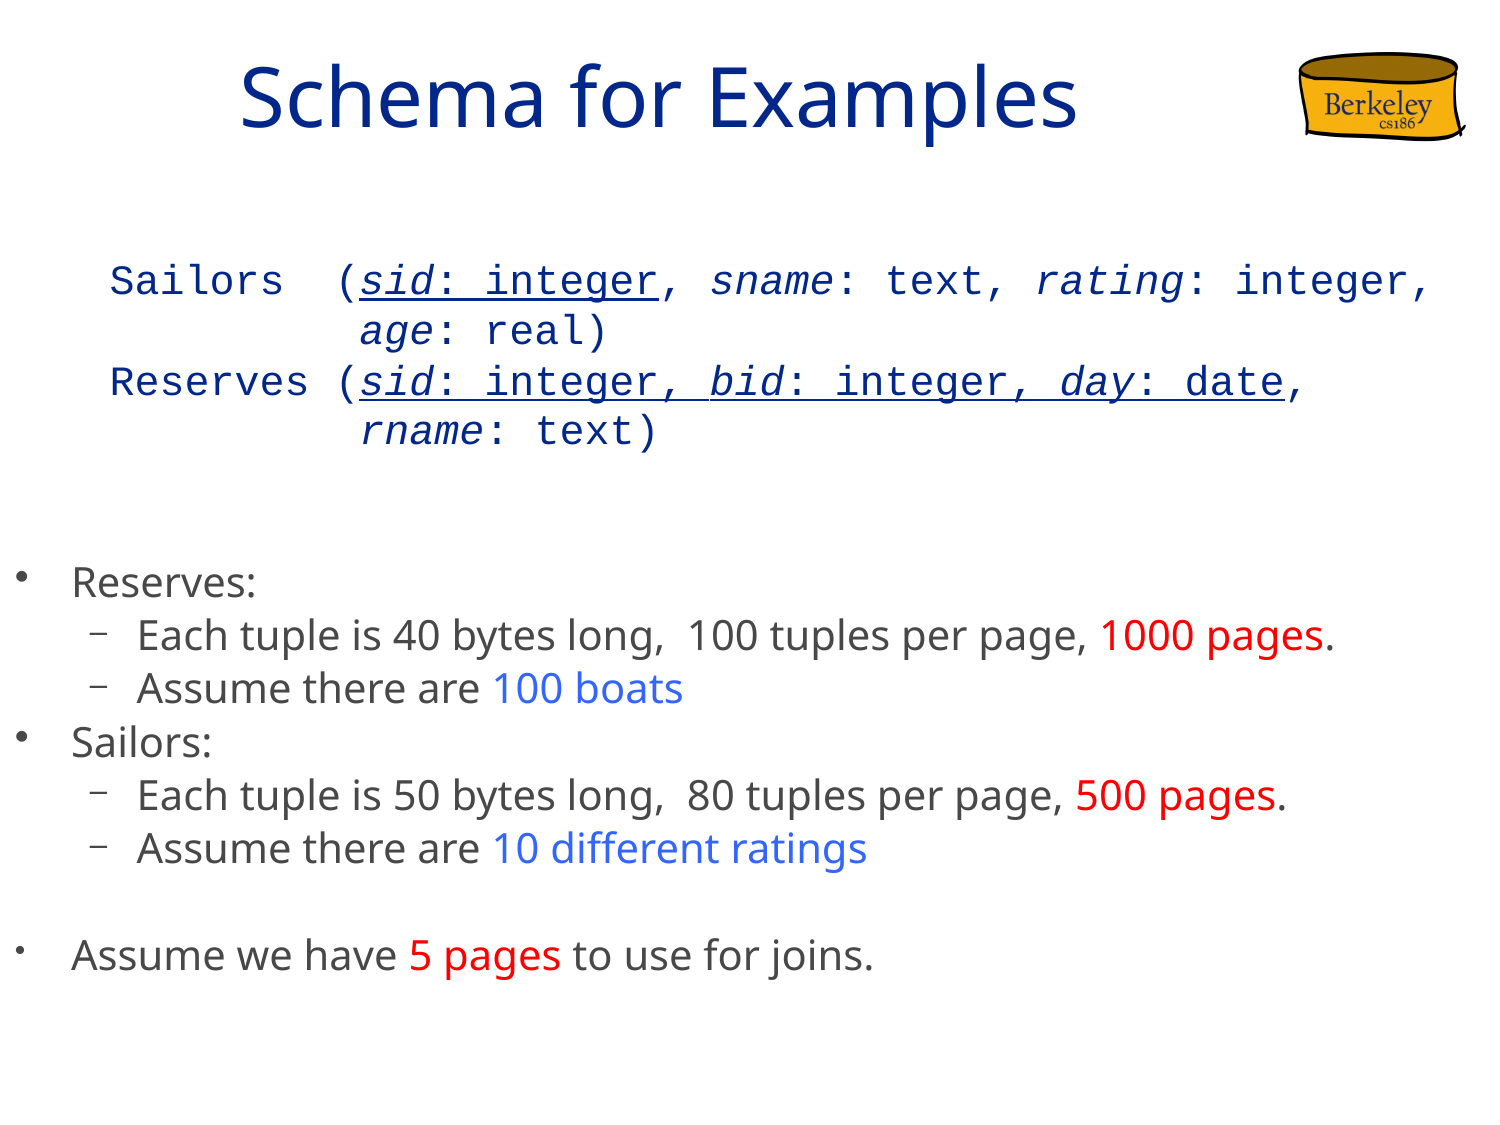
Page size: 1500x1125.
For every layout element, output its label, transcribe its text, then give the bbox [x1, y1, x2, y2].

title Schema for Examples [225, 0, 1500, 188]
list Reserves: Each tuple is 40 bytes long, 100 tuples per page, 1000 pages. Assume there are 100 boats Sailors: Each tuple is 50 bytes long, 80 tuples per page, 500 pages. Assume there are 10 different ratings Assume we have 5 pages to use for joins. [0, 553, 1488, 1100]
text_box Sailors (sid: integer, sname: text, rating: integer, age: real) Reserves (sid: integer, bid: integer, day: date, rname: text) [94, 245, 1450, 461]
